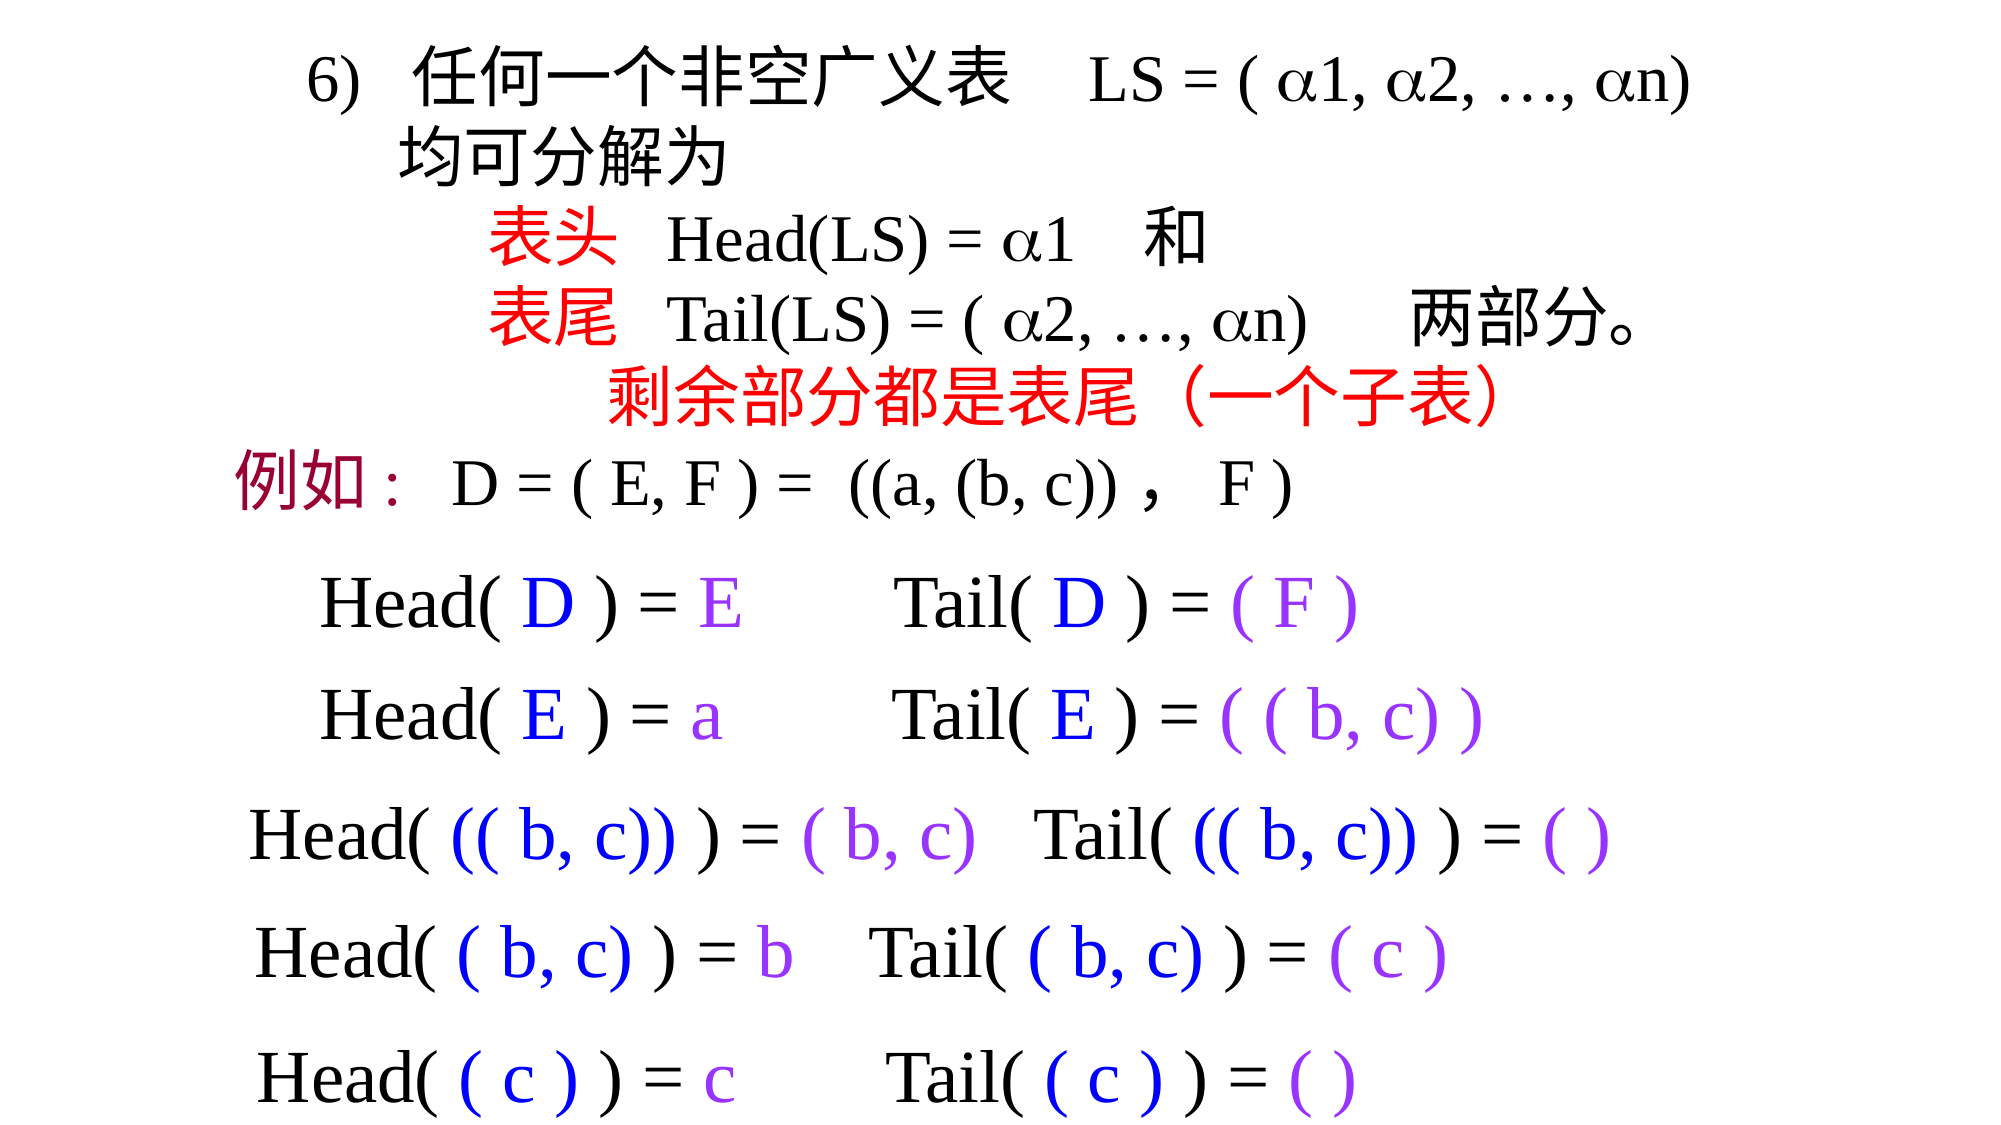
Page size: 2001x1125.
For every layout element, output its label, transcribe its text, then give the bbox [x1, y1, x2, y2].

text_box Head( E ) = a Tail( E ) = ( ( b, c) ) [304, 657, 1500, 762]
text_box Head( ( b, c) ) = b Tail( ( b, c) ) = ( c ) [240, 894, 1464, 1000]
text_box Head( (( b, c)) ) = ( b, c) Tail( (( b, c)) ) = ( ) [233, 777, 1627, 882]
text_box 例如: D = ( E, F ) = ((a, (b, c))，F ) [218, 431, 1310, 527]
text_box Head( D ) = E Tail( D ) = ( F ) [304, 544, 1375, 650]
text_box Head( ( c ) ) = c Tail( ( c ) ) = ( ) [242, 1019, 1373, 1125]
text_box 6) 任何一个非空广义表 LS = ( 1, 2, …, n) 均可分解为 表头 Head(LS) = 1 和 表尾 Tail(LS) = ( 2, …, n) 两部分。 剩余部分都是表尾（一个子表） [291, 27, 1707, 442]
